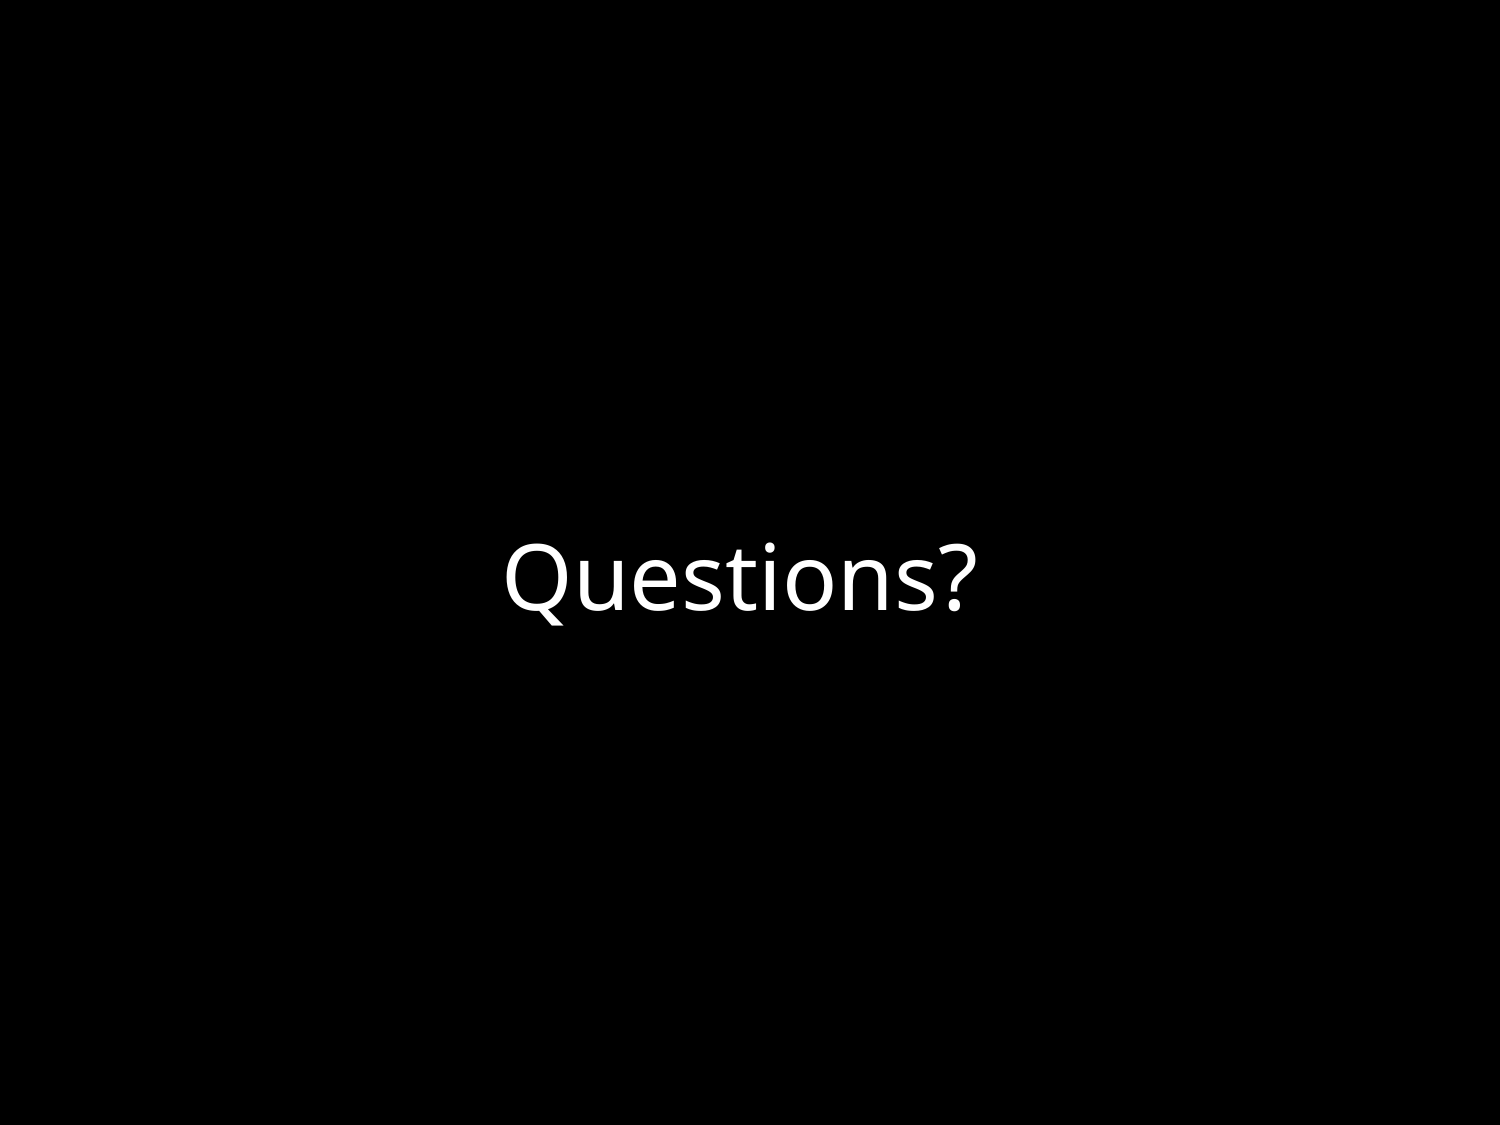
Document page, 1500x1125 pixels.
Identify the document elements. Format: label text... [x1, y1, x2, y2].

title Questions? [64, 479, 1415, 668]
